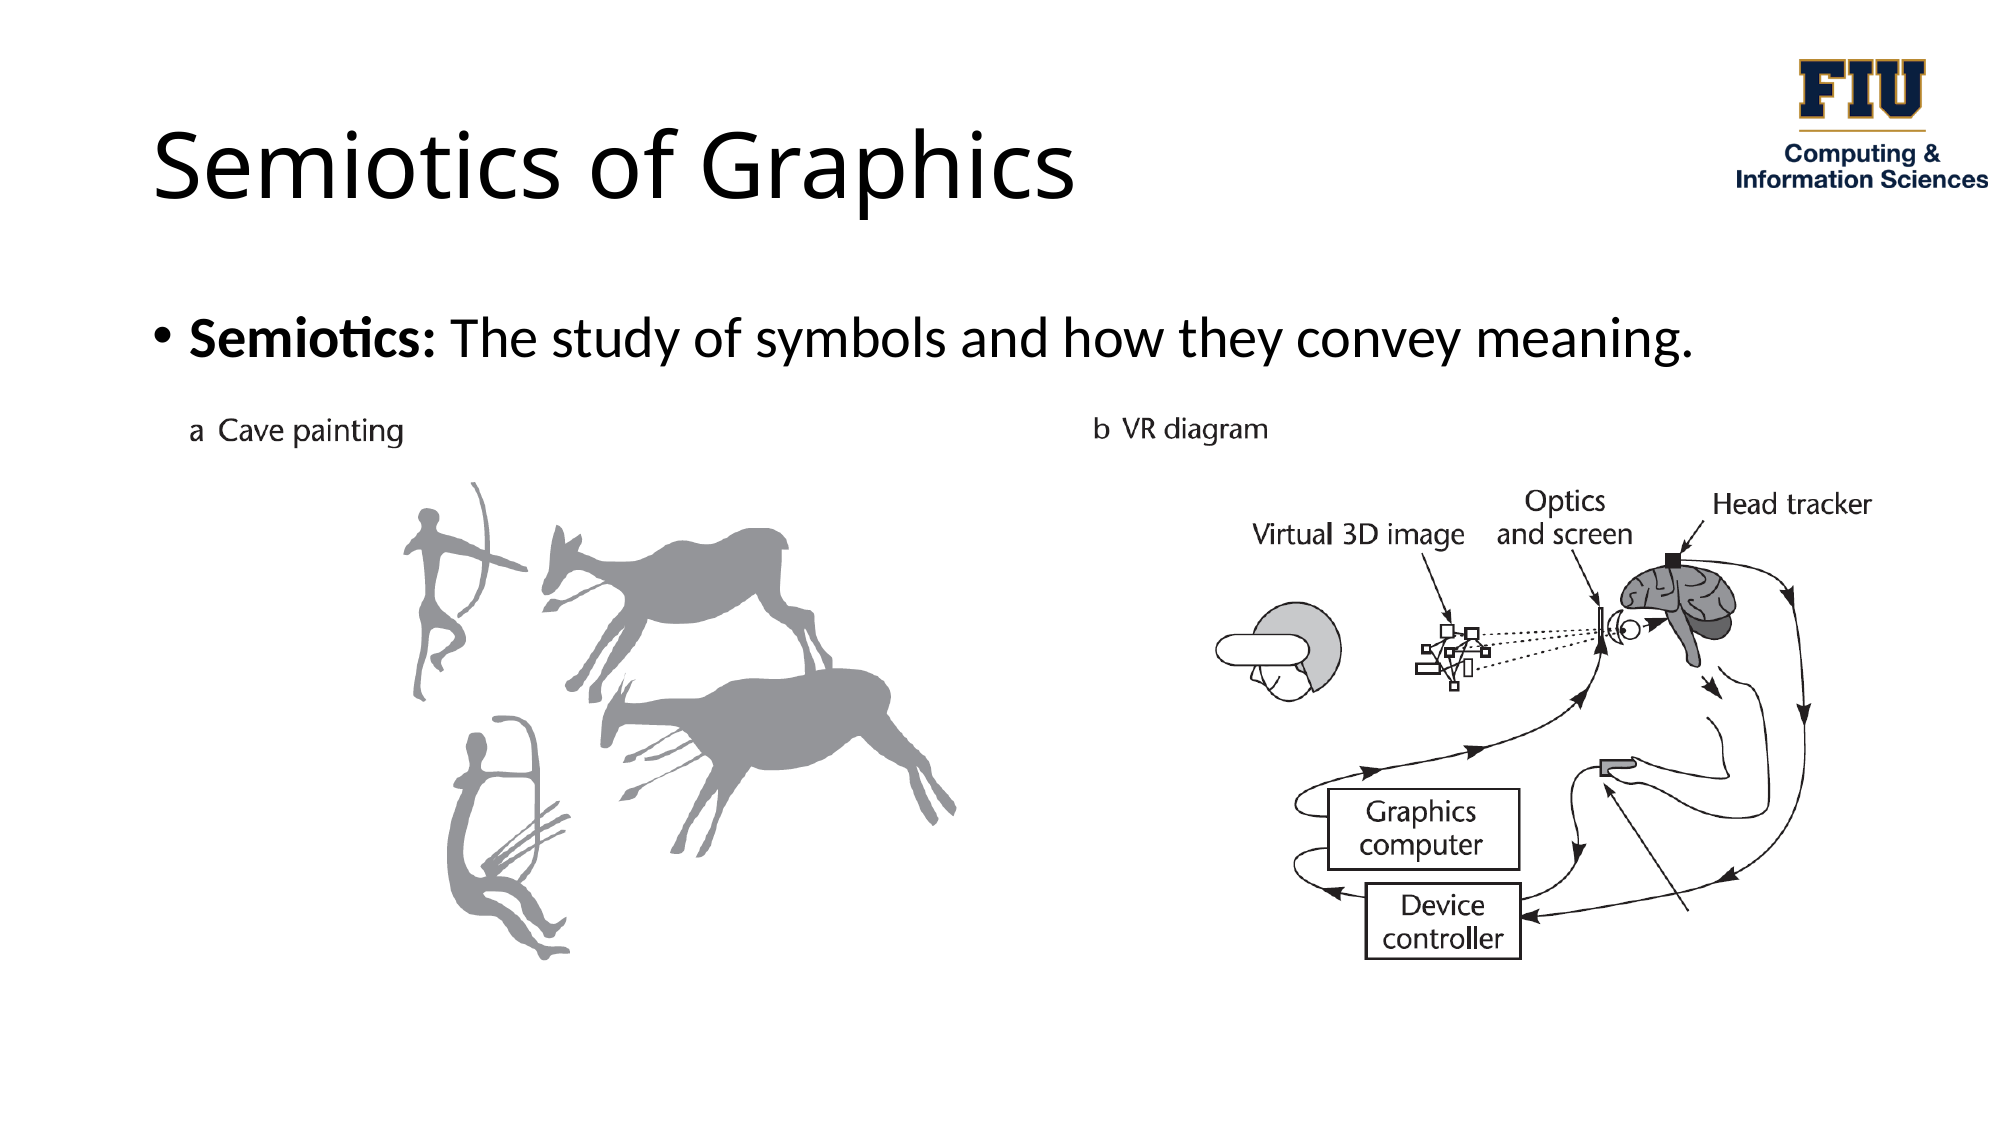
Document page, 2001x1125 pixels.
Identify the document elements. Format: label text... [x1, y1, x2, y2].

picture [1080, 413, 1890, 970]
picture [1863, 59, 1988, 188]
list Semiotics: The study of symbols and how they convey meaning. [137, 299, 1863, 1014]
picture [179, 413, 1012, 965]
title Semiotics of Graphics [137, 59, 1863, 278]
